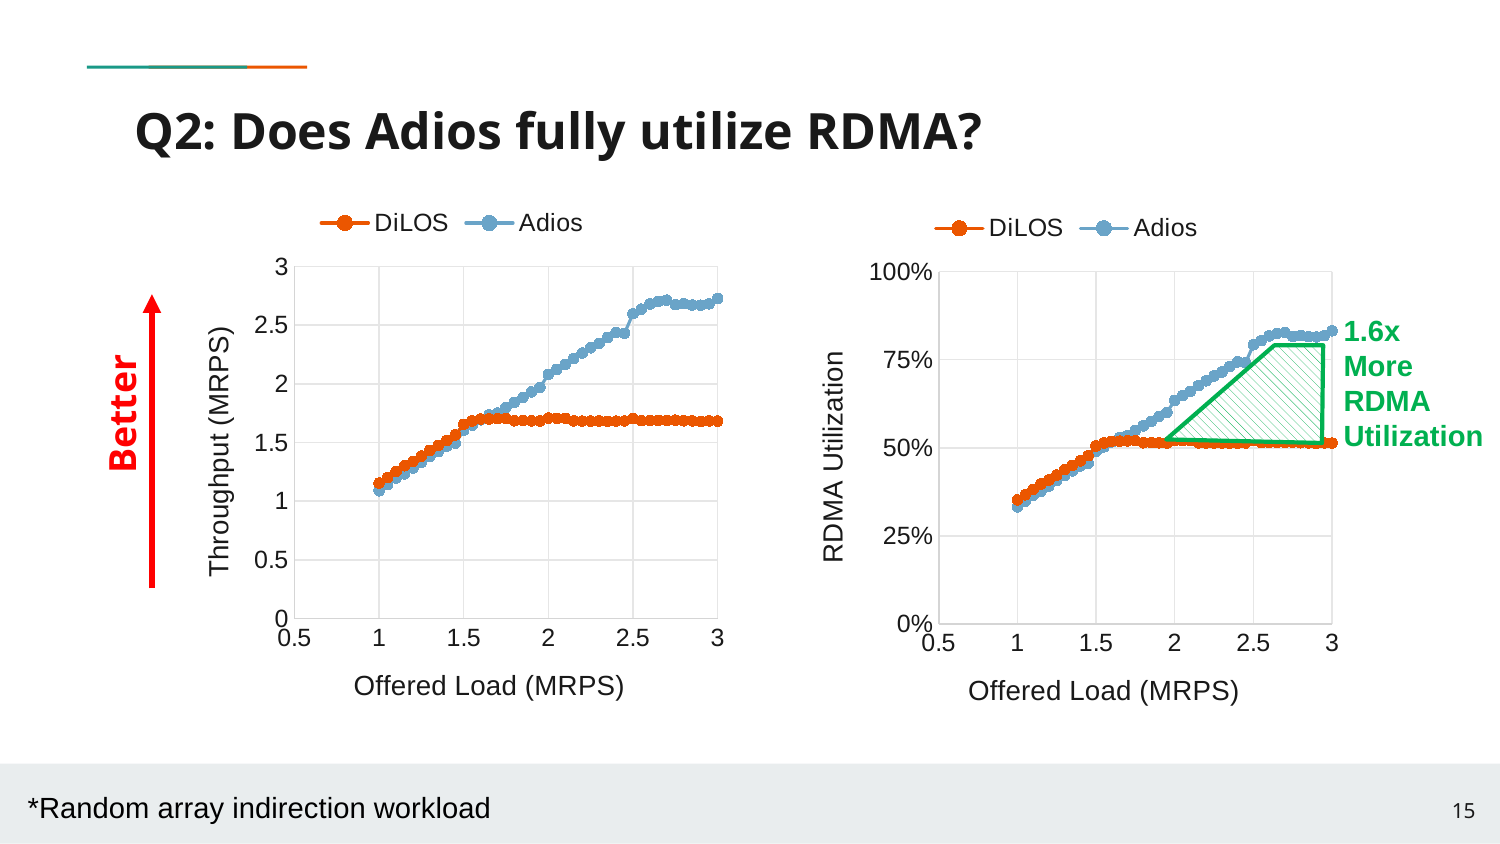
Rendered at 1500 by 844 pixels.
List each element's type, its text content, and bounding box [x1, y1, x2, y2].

title Q2: Does Adios fully utilize RDMA? [119, 84, 1381, 172]
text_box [91, 293, 153, 589]
chart [167, 192, 737, 735]
slide_number 15 [1400, 779, 1491, 844]
chart [782, 197, 1351, 741]
text_box *Random array indirection workload [12, 781, 507, 832]
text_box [1165, 304, 1487, 461]
